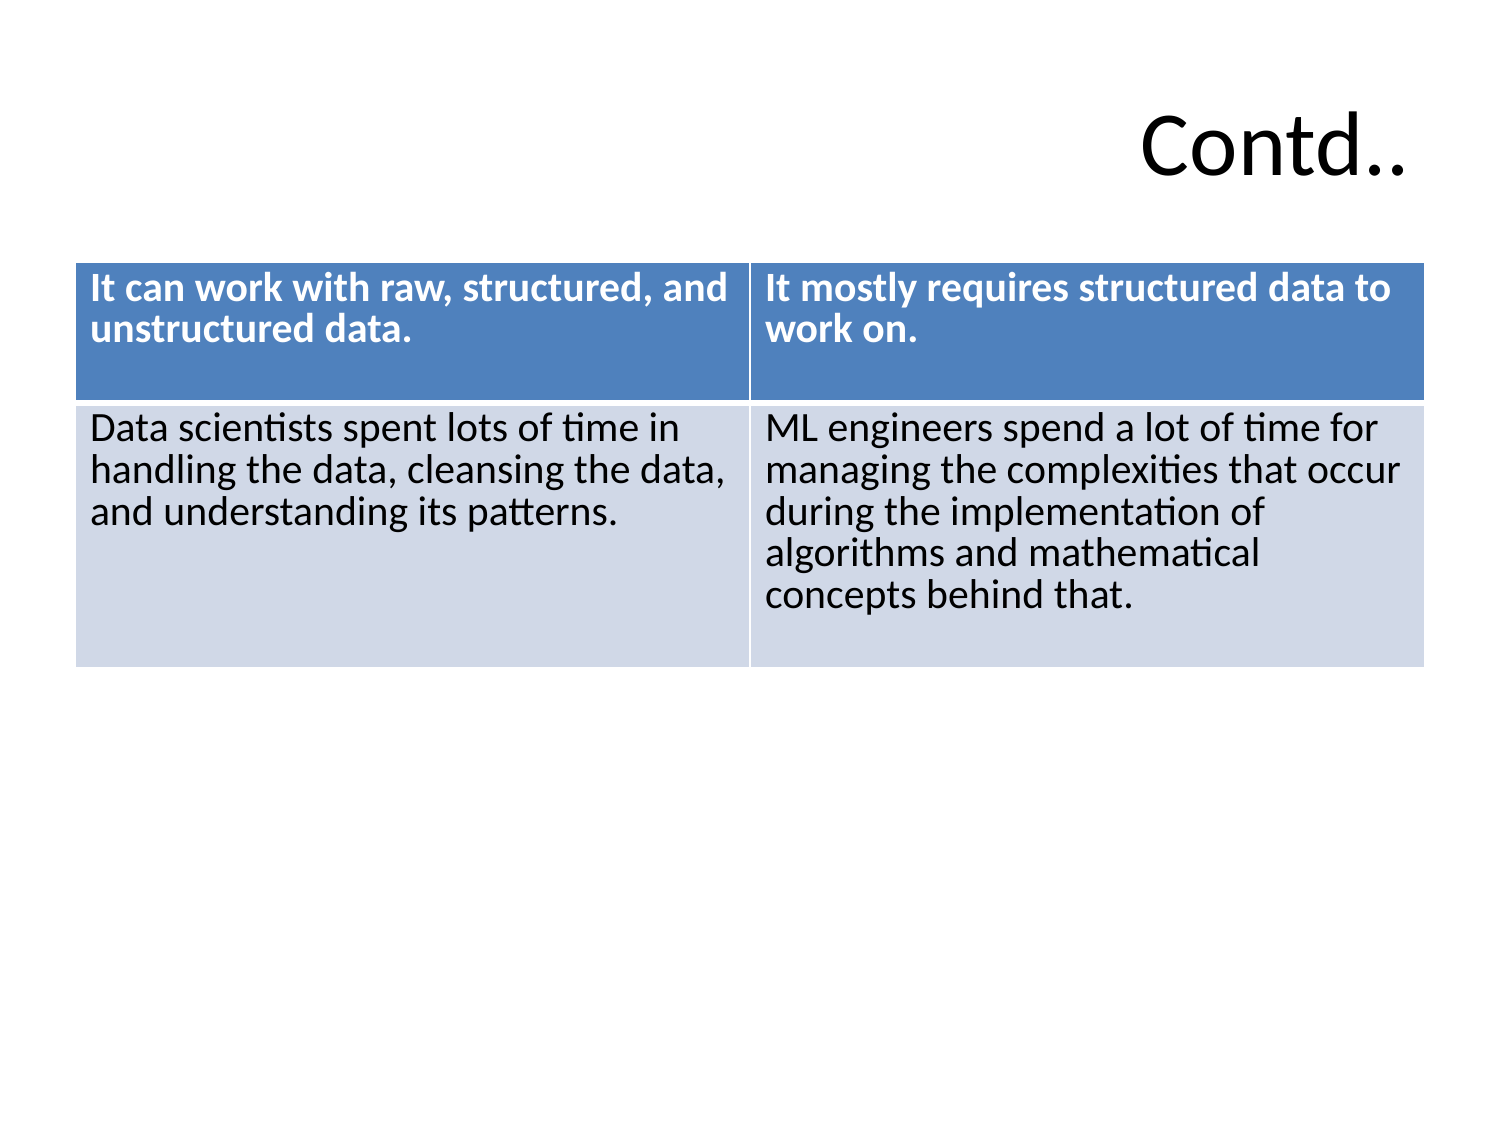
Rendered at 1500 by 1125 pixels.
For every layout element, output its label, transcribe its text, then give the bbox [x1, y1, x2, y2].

title Contd.. [75, 45, 1425, 233]
table_cell Data scientists spent lots of time in handling the data, cleansing the data, and understanding its patterns. [76, 406, 749, 667]
table_header It can work with raw, structured, and unstructured data. [76, 263, 749, 400]
table_cell ML engineers spend a lot of time for managing the complexities that occur during the implementation of algorithms and mathematical concepts behind that. [751, 406, 1424, 667]
table_header It mostly requires structured data to work on. [751, 263, 1424, 400]
